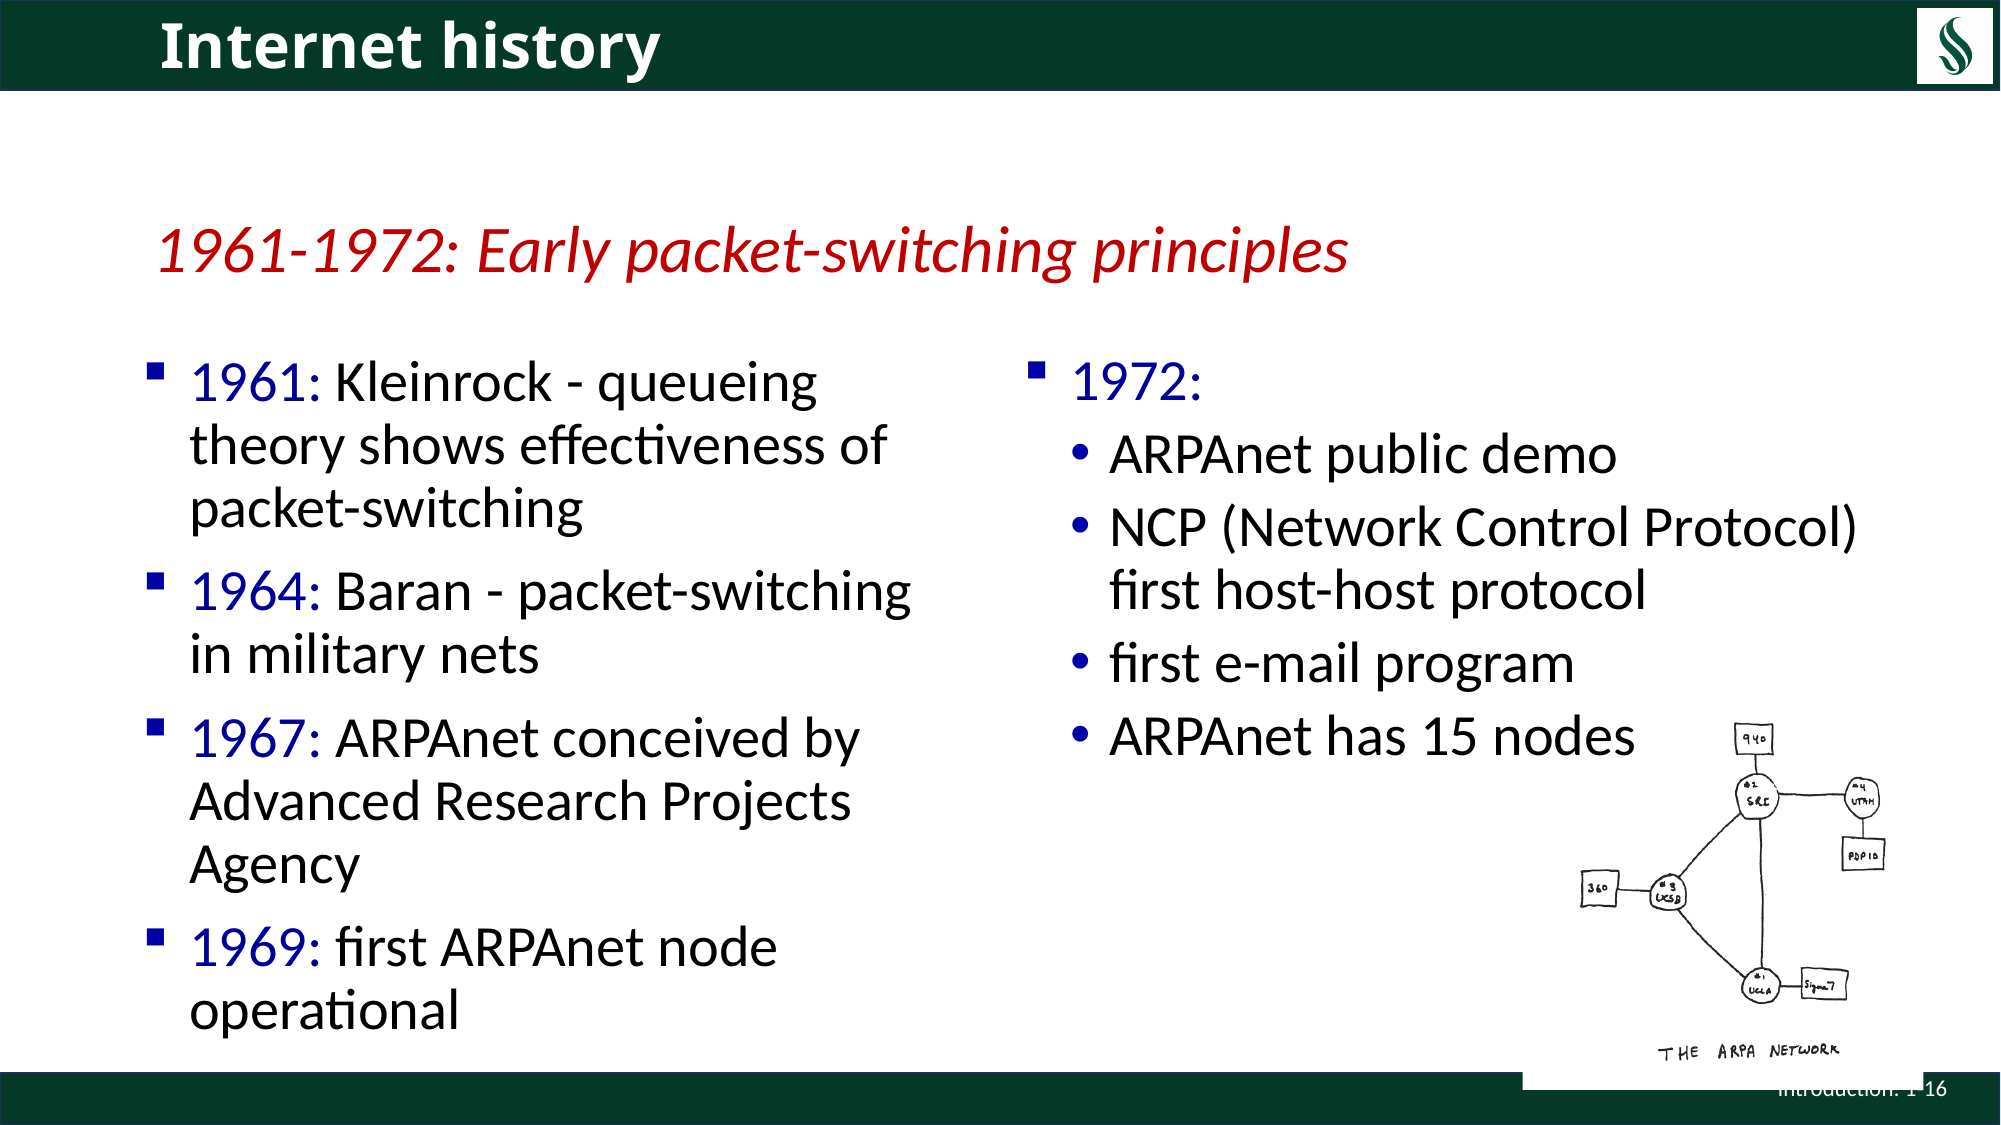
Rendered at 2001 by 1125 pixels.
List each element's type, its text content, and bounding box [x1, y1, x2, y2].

text_box 1972: ARPAnet public demo NCP (Network Control Protocol) first host-host protocol first e-mail program ARPAnet has 15 nodes [1008, 342, 1924, 1055]
picture [1917, 8, 1993, 84]
slide_number Introduction: 1-16 [1512, 1056, 1963, 1117]
text_box 1961-1972: Early packet-switching principles [138, 198, 1366, 294]
title Internet history [145, 0, 1871, 96]
text_box 1961: Kleinrock - queueing theory shows effectiveness of packet-switching 1964: Baran - packet-switching in military nets 1967: ARPAnet conceived by Advanced Research Projects Agency 1969: first ARPAnet node operational [127, 343, 944, 1057]
picture [1522, 700, 1924, 1090]
